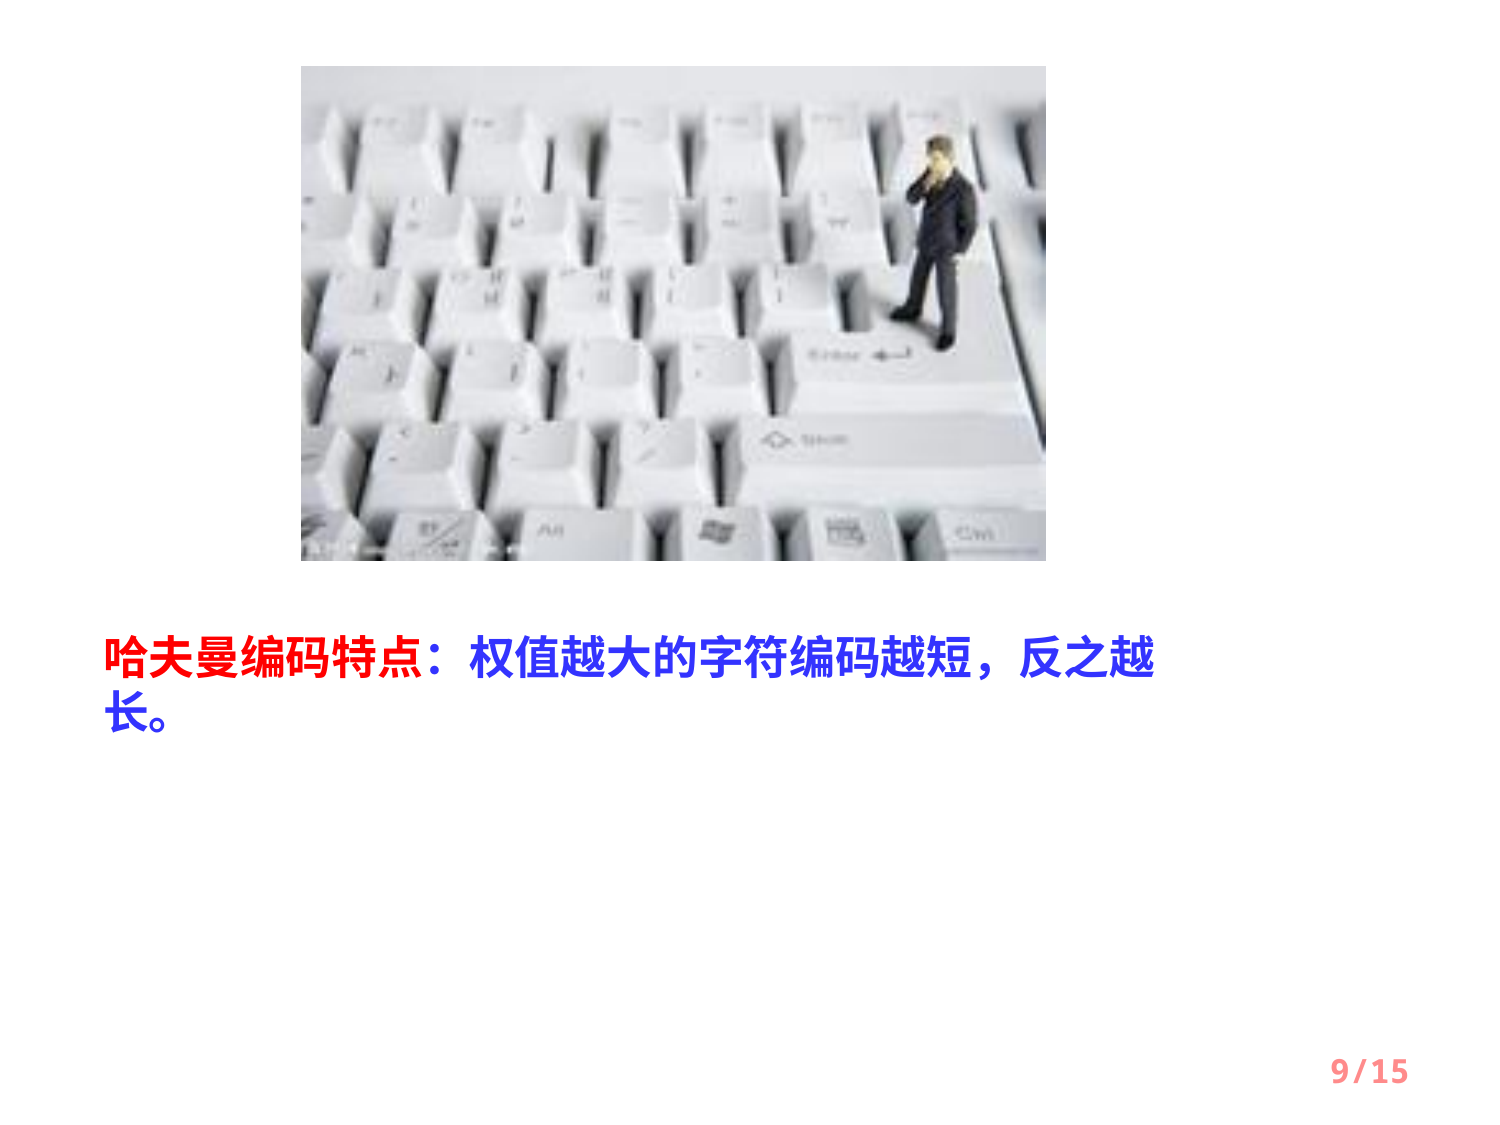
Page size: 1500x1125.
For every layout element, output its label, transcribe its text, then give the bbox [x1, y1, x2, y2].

slide_number 9/15 [1074, 1042, 1425, 1103]
text_box 哈夫曼编码特点：权值越大的字符编码越短，反之越长。 [88, 621, 1254, 747]
picture [300, 66, 1046, 561]
